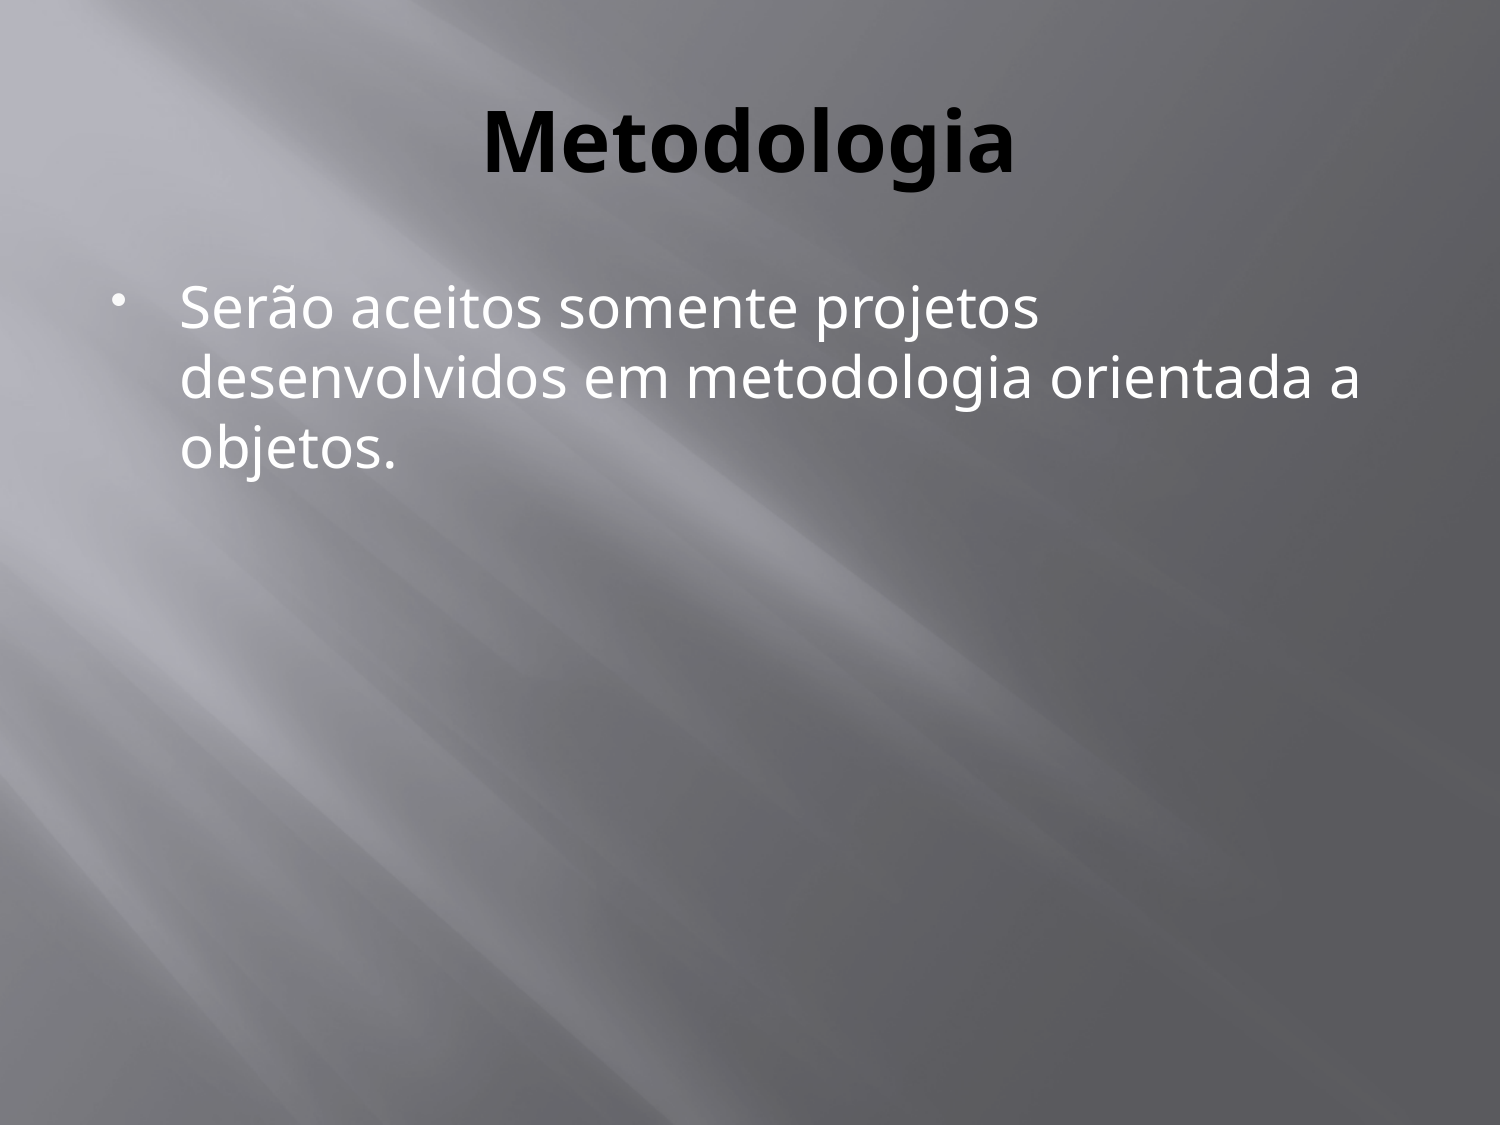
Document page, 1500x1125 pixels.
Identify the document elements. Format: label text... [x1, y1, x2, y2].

title Metodologia [75, 45, 1425, 233]
list Serão aceitos somente projetos desenvolvidos em metodologia orientada a objetos. [75, 262, 1425, 1035]
